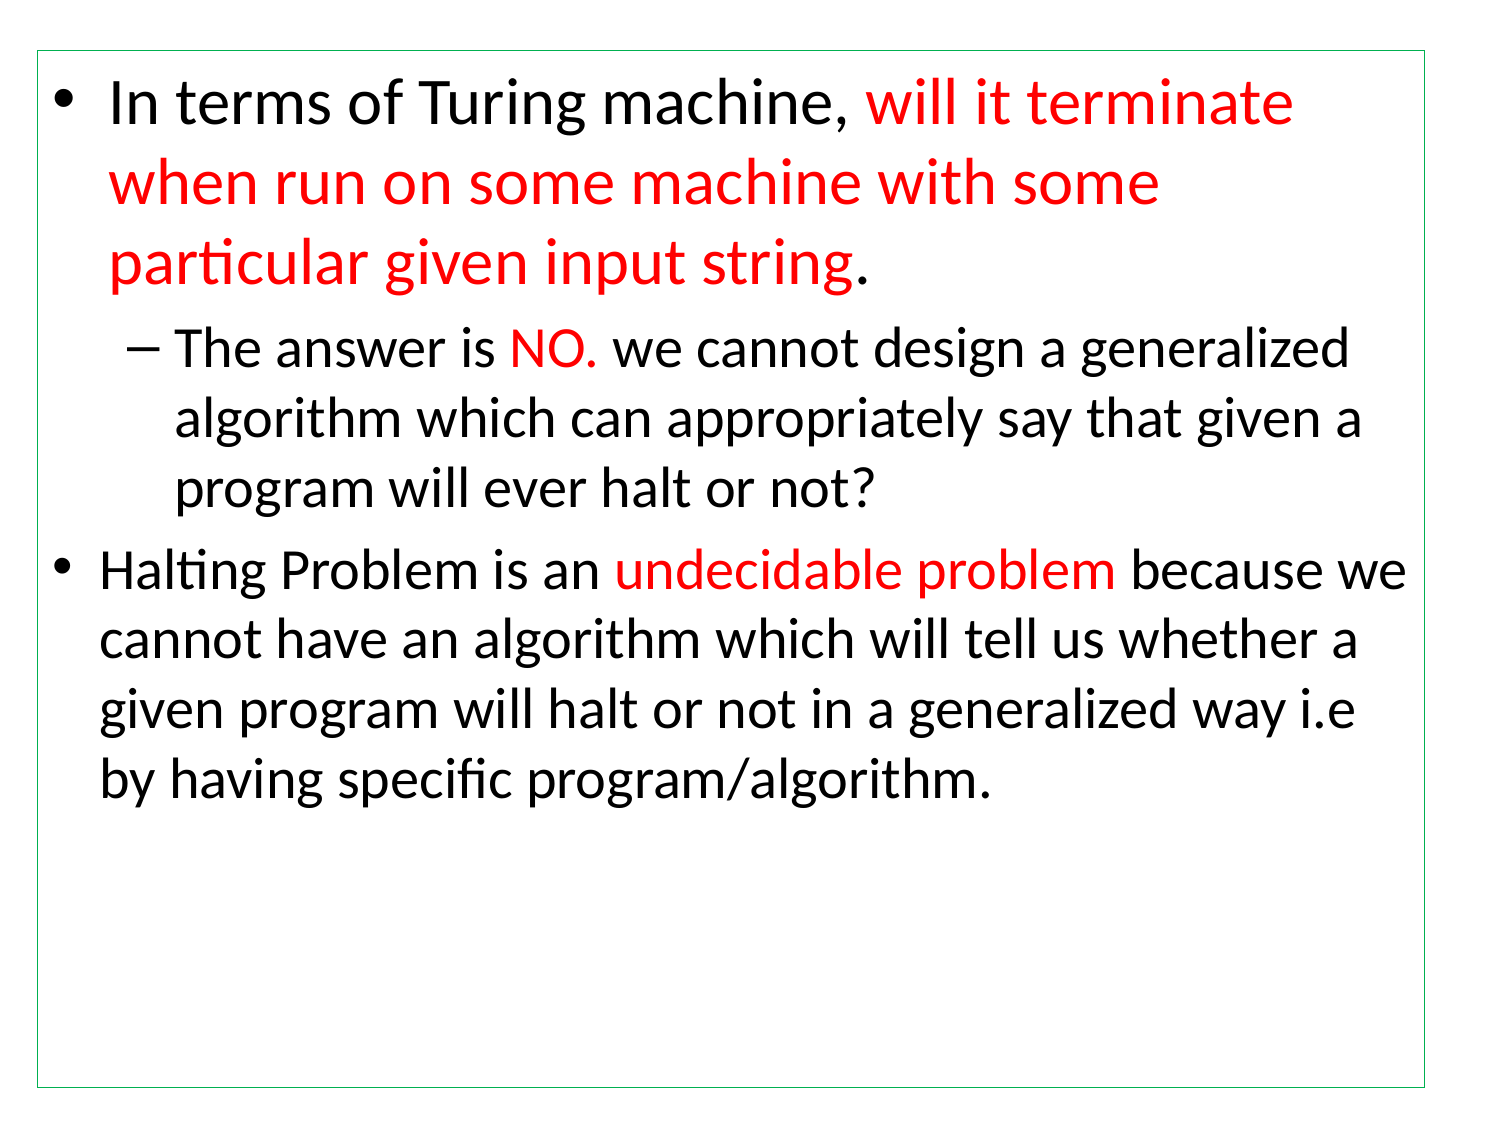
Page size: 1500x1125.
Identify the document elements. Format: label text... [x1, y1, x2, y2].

list In terms of Turing machine, will it terminate when run on some machine with some particular given input string. The answer is NO. we cannot design a generalized algorithm which can appropriately say that given a program will ever halt or not? Halting Problem is an undecidable problem because we cannot have an algorithm which will tell us whether a given program will halt or not in a generalized way i.e by having specific program/algorithm. [37, 50, 1425, 1088]
